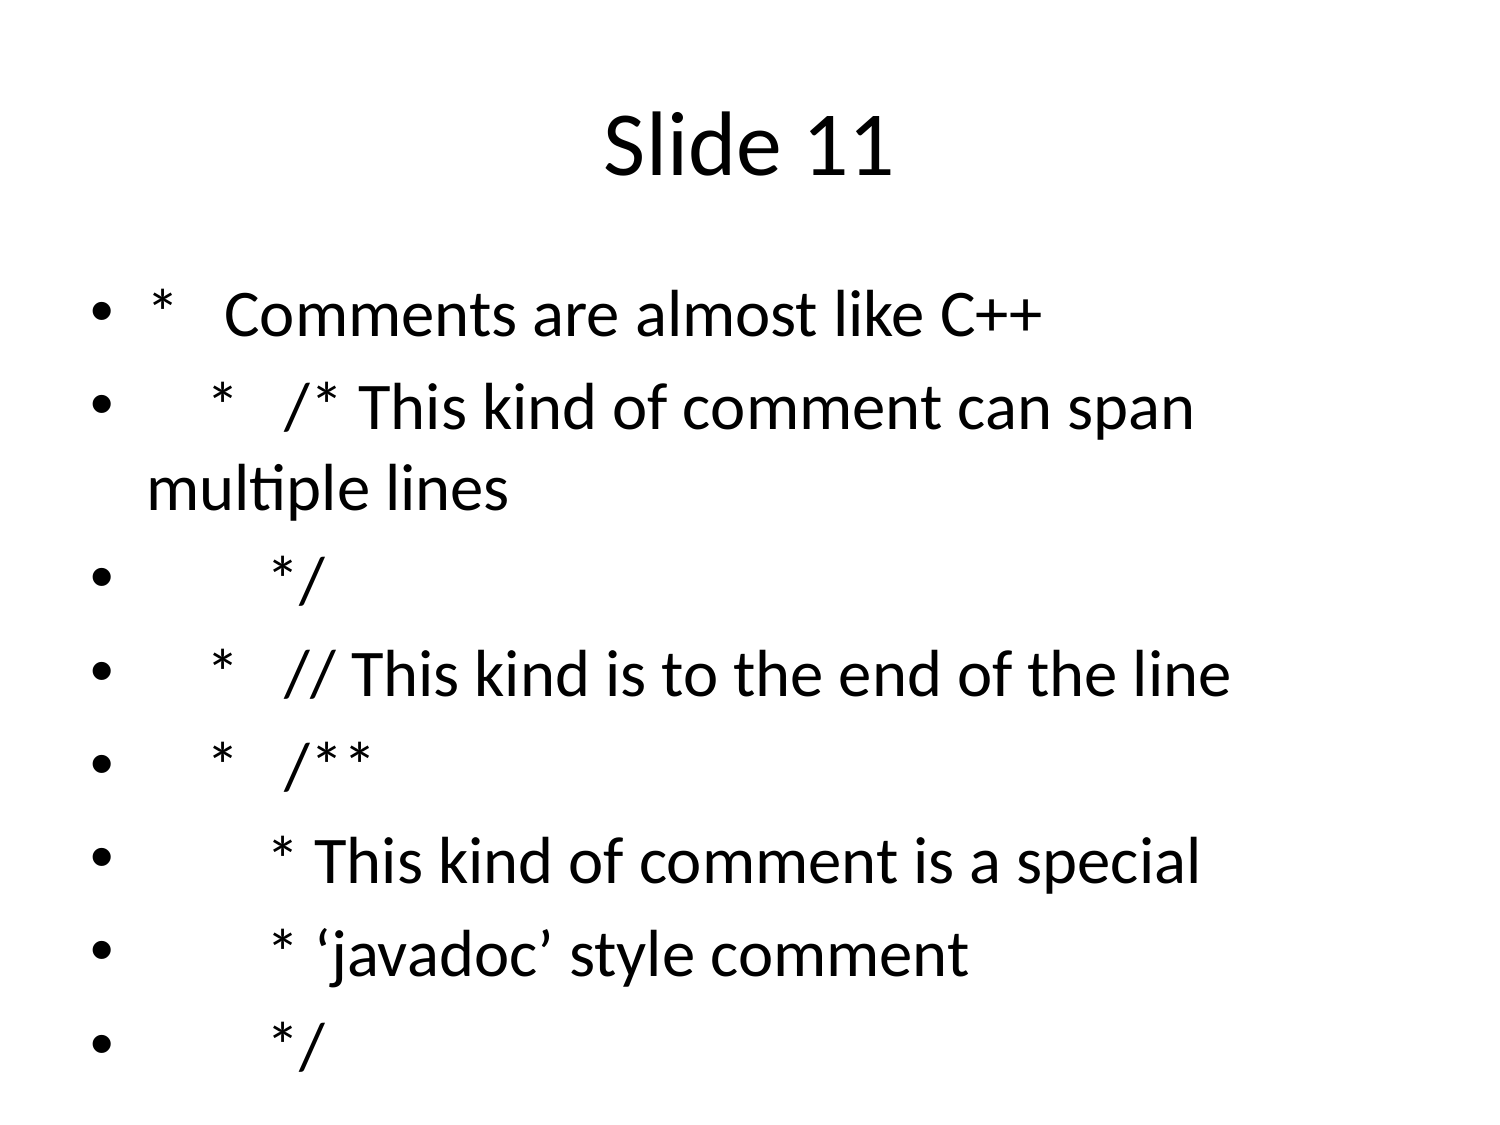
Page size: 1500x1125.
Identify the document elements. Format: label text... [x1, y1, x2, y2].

title Slide 11 [75, 45, 1425, 233]
list * Comments are almost like C++ * /* This kind of comment can span multiple lines */ * // This kind is to the end of the line * /** * This kind of comment is a special * ‘javadoc’ style comment */ [75, 262, 1425, 1005]
